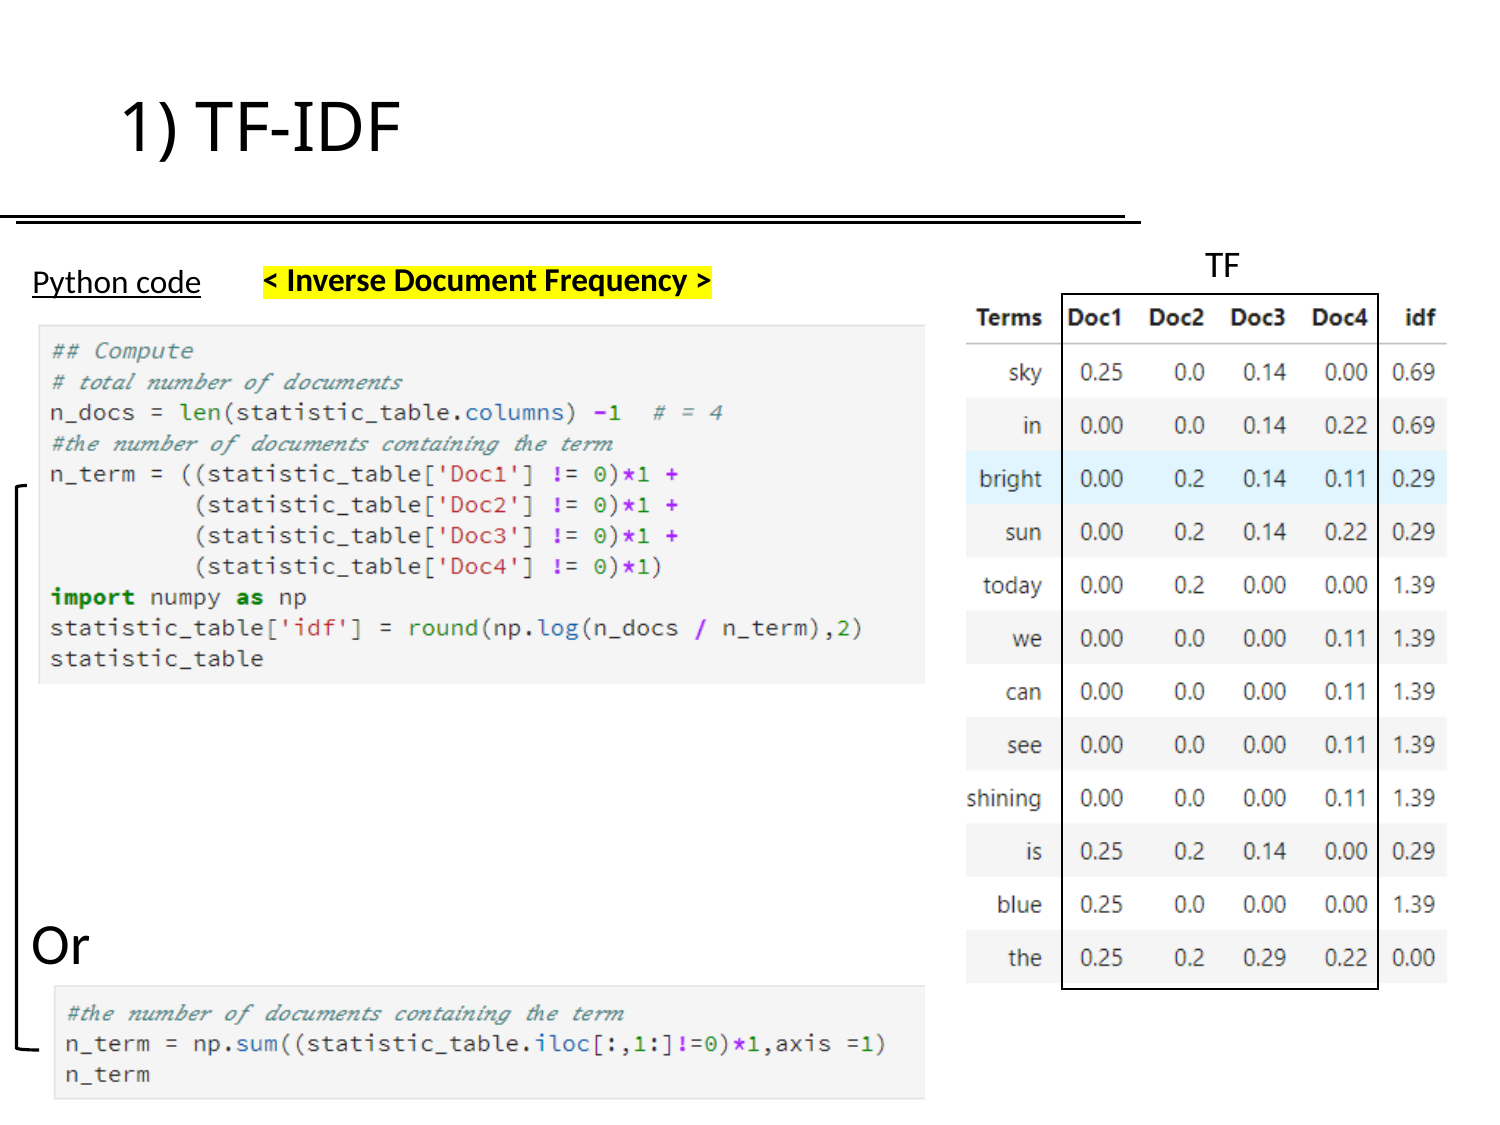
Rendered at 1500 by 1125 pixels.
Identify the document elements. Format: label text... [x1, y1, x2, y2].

text_box < Inverse Document Frequency > [247, 250, 728, 306]
text_box Or [17, 898, 106, 984]
text_box [1061, 985, 1379, 990]
picture [966, 293, 1455, 985]
text_box 1) TF-IDF [103, 59, 1397, 199]
text_box TF [1190, 232, 1256, 293]
text_box [14, 483, 40, 1052]
picture [44, 984, 925, 1104]
picture [27, 322, 925, 684]
text_box Python code [17, 252, 217, 308]
